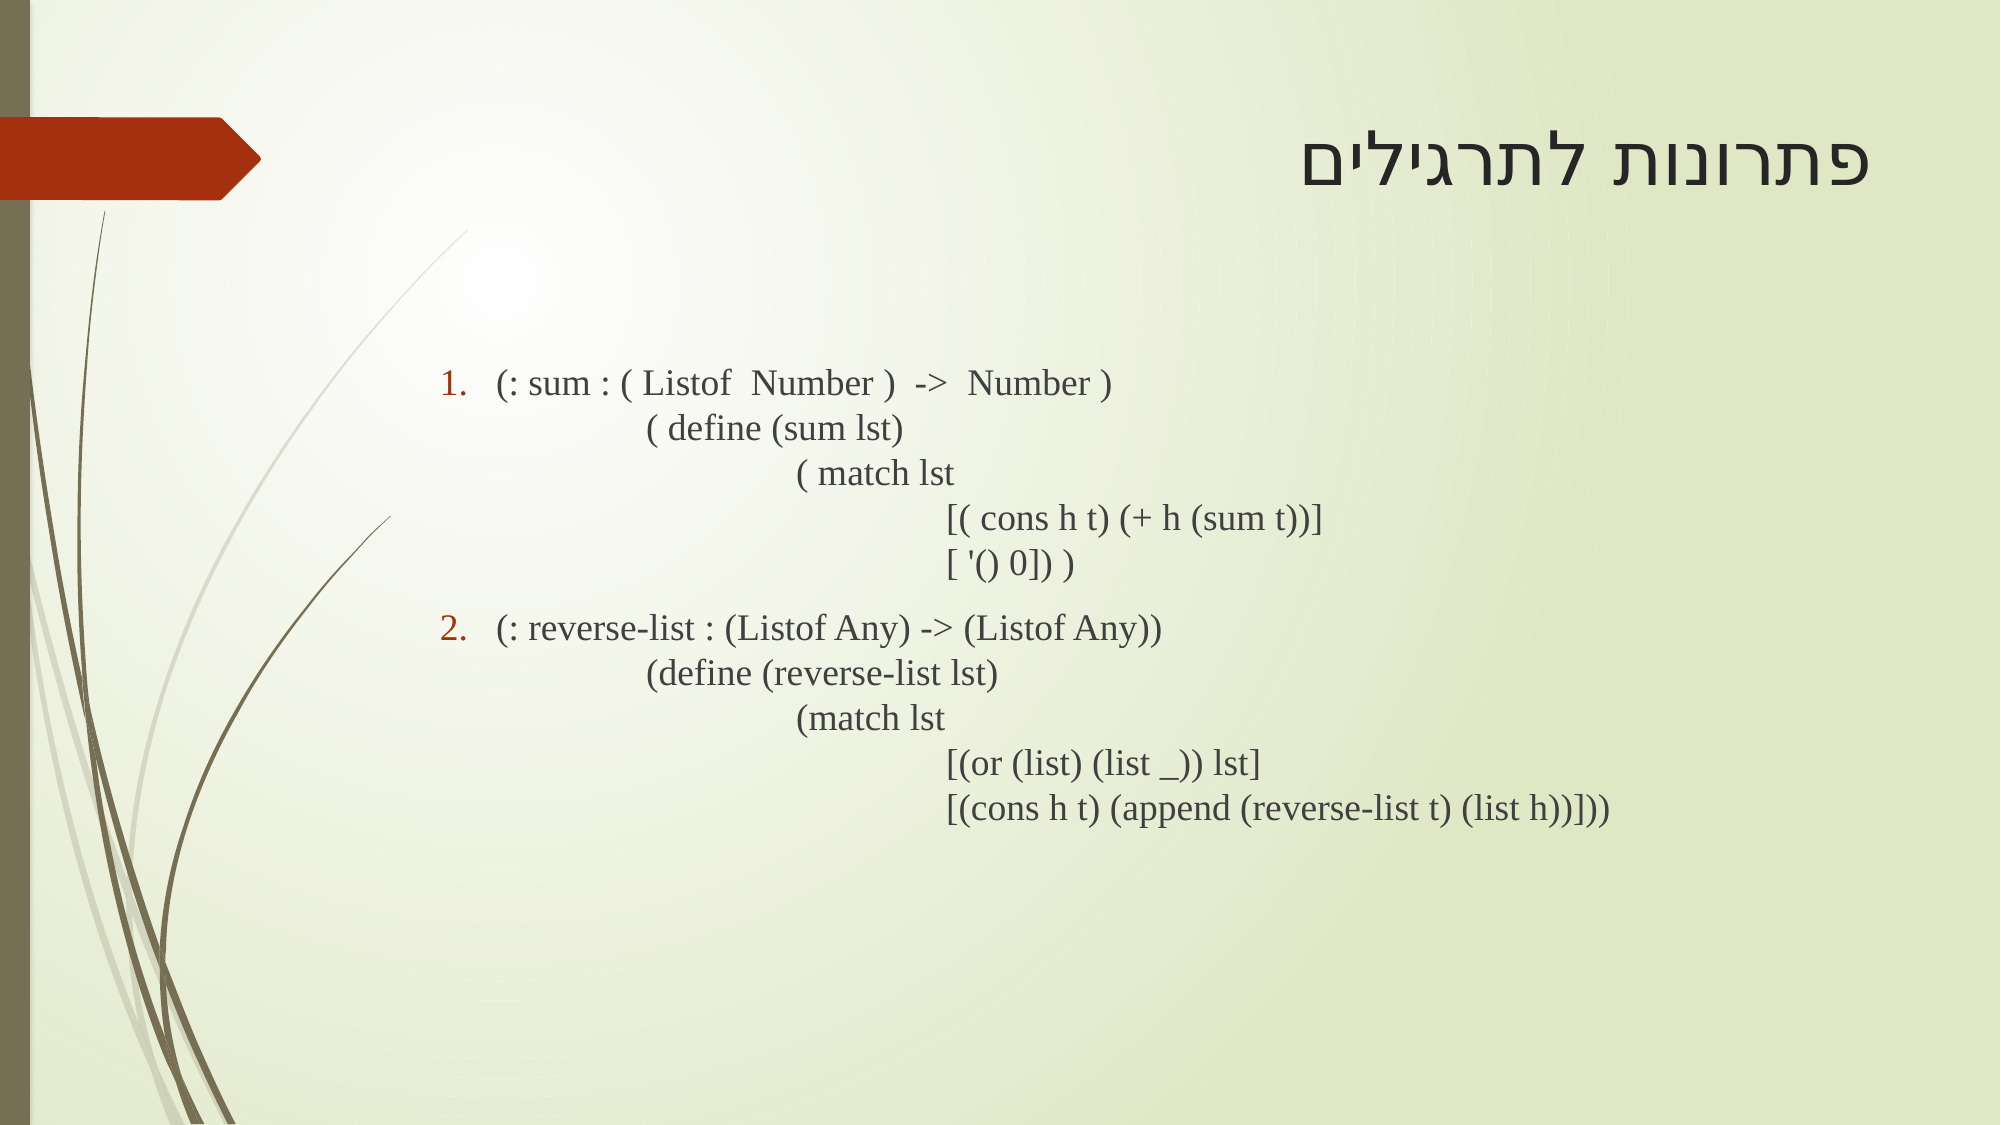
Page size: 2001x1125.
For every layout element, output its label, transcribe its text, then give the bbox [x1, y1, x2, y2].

list (: sum : ( Listof Number ) -> Number ) ( define (sum lst) ( match lst [( cons h t) (+ h (sum t))] [ '() 0]) ) (: reverse-list : (Listof Any) -> (Listof Any)) (define (reverse-list lst) (match lst [(or (list) (list _)) lst] [(cons h t) (append (reverse-list t) (list h))])) [424, 350, 1888, 970]
title פתרונות לתרגילים [425, 102, 1888, 313]
